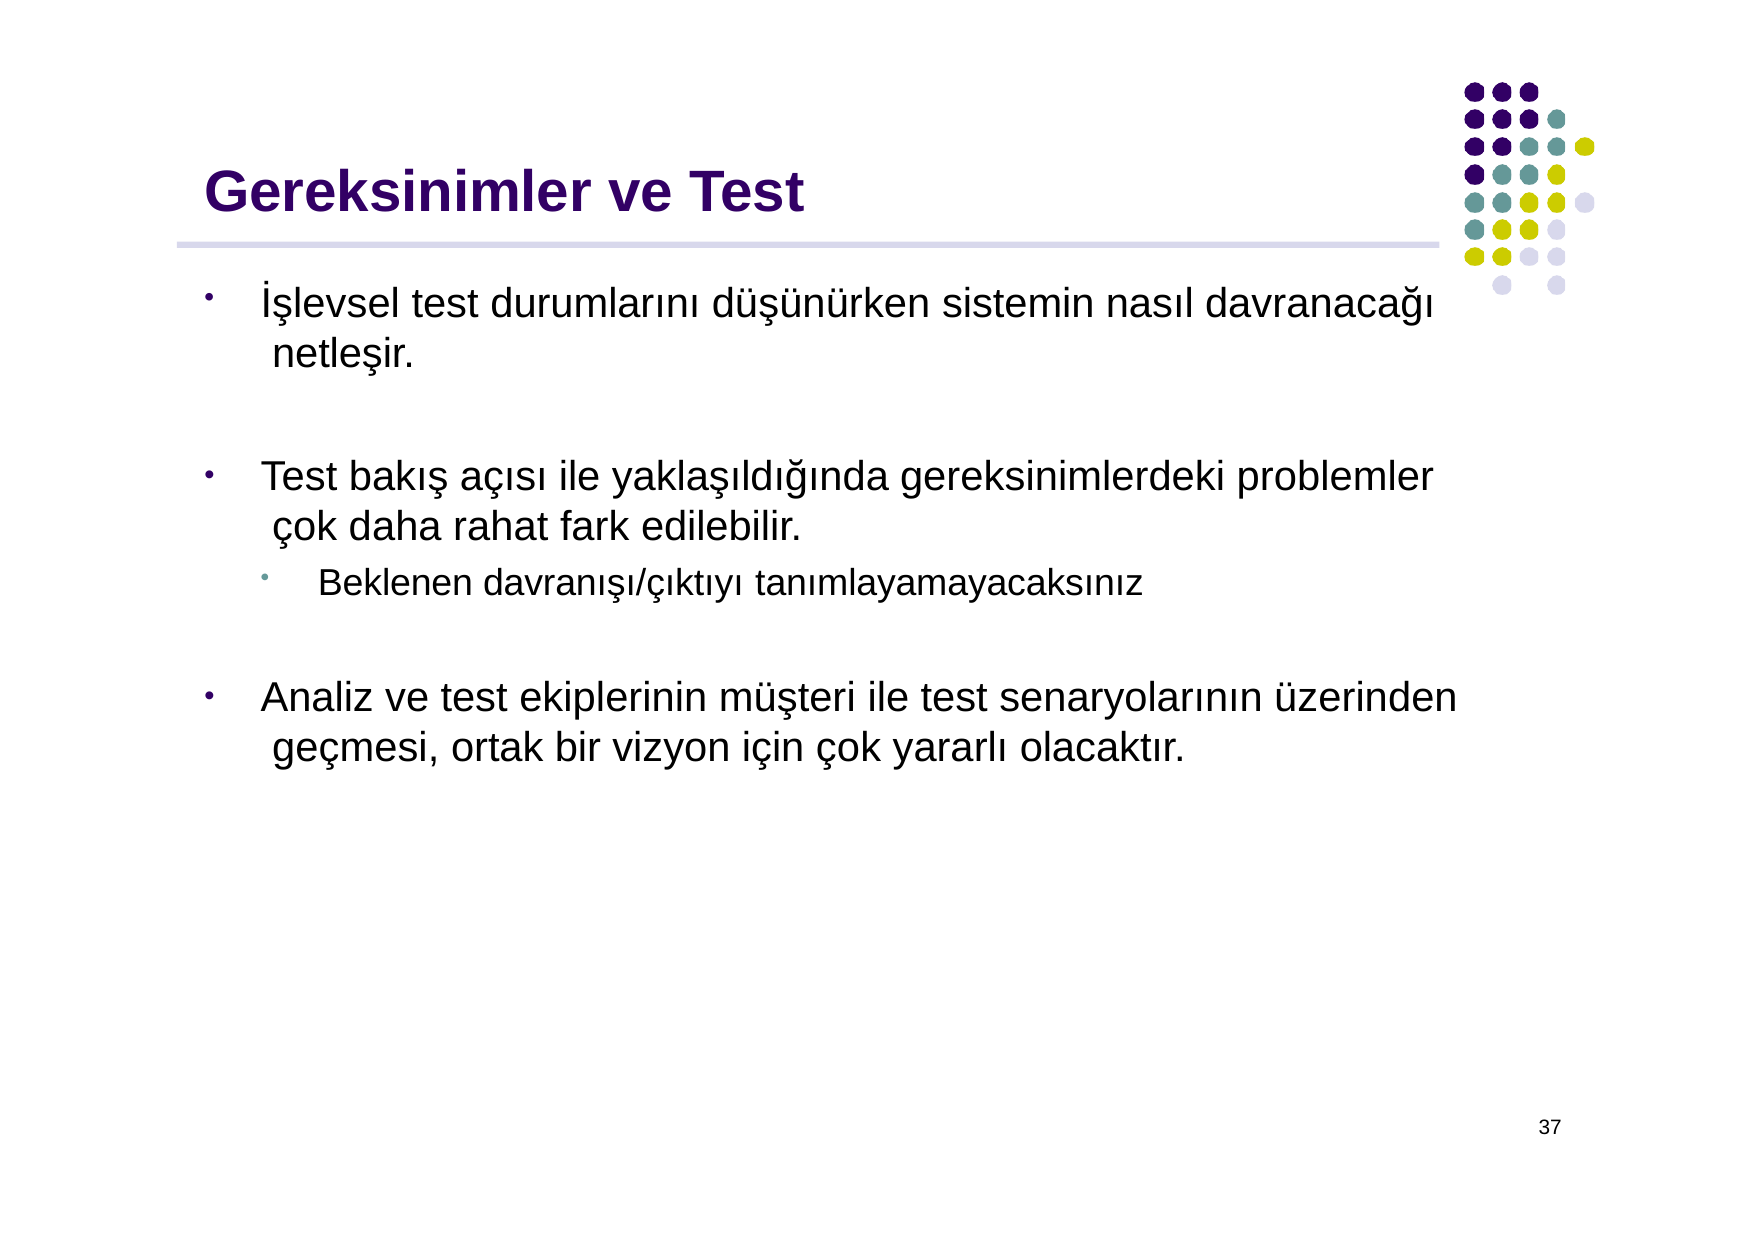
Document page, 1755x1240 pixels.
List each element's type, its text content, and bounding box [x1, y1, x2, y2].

picture [1464, 192, 1485, 213]
picture [1547, 164, 1566, 185]
picture [1547, 219, 1566, 240]
picture [1464, 219, 1485, 240]
picture [1492, 219, 1512, 240]
picture [1547, 275, 1566, 295]
picture [1547, 247, 1566, 266]
picture [1519, 192, 1539, 213]
picture [1574, 192, 1595, 213]
picture [1547, 109, 1566, 129]
picture [1574, 137, 1595, 156]
picture [1519, 247, 1539, 266]
picture [1547, 137, 1566, 156]
picture [1492, 164, 1512, 185]
picture [1519, 109, 1539, 129]
title Gereksinimler ve Test [202, 151, 813, 273]
picture [1464, 164, 1485, 185]
text_box 37 [1536, 1113, 1564, 1140]
picture [1492, 137, 1512, 156]
picture [1492, 192, 1512, 213]
picture [1492, 82, 1512, 102]
picture [1464, 109, 1485, 129]
picture [1492, 275, 1512, 295]
picture [1519, 164, 1539, 185]
picture [1519, 82, 1539, 102]
picture [1547, 192, 1566, 213]
picture [1492, 247, 1512, 266]
picture [1464, 137, 1485, 156]
picture [1519, 137, 1539, 156]
picture [1464, 82, 1485, 102]
picture [1519, 219, 1539, 240]
picture [1492, 109, 1512, 129]
text_box İşlevsel test durumlarını düşünürken sistemin nasıl davranacağı netleşir. Test bakış açısı ile yaklaşıldığında gereksinimlerdeki problemler çok daha rahat fark edilebilir. Beklenen davranışı/çıktıyı tanımlayamayacaksınız Analiz ve test ekiplerinin müşteri ile test senaryolarının üzerinden geçmesi, ortak bir vizyon için çok yararlı olacaktır. [202, 273, 1460, 770]
picture [1464, 247, 1485, 266]
